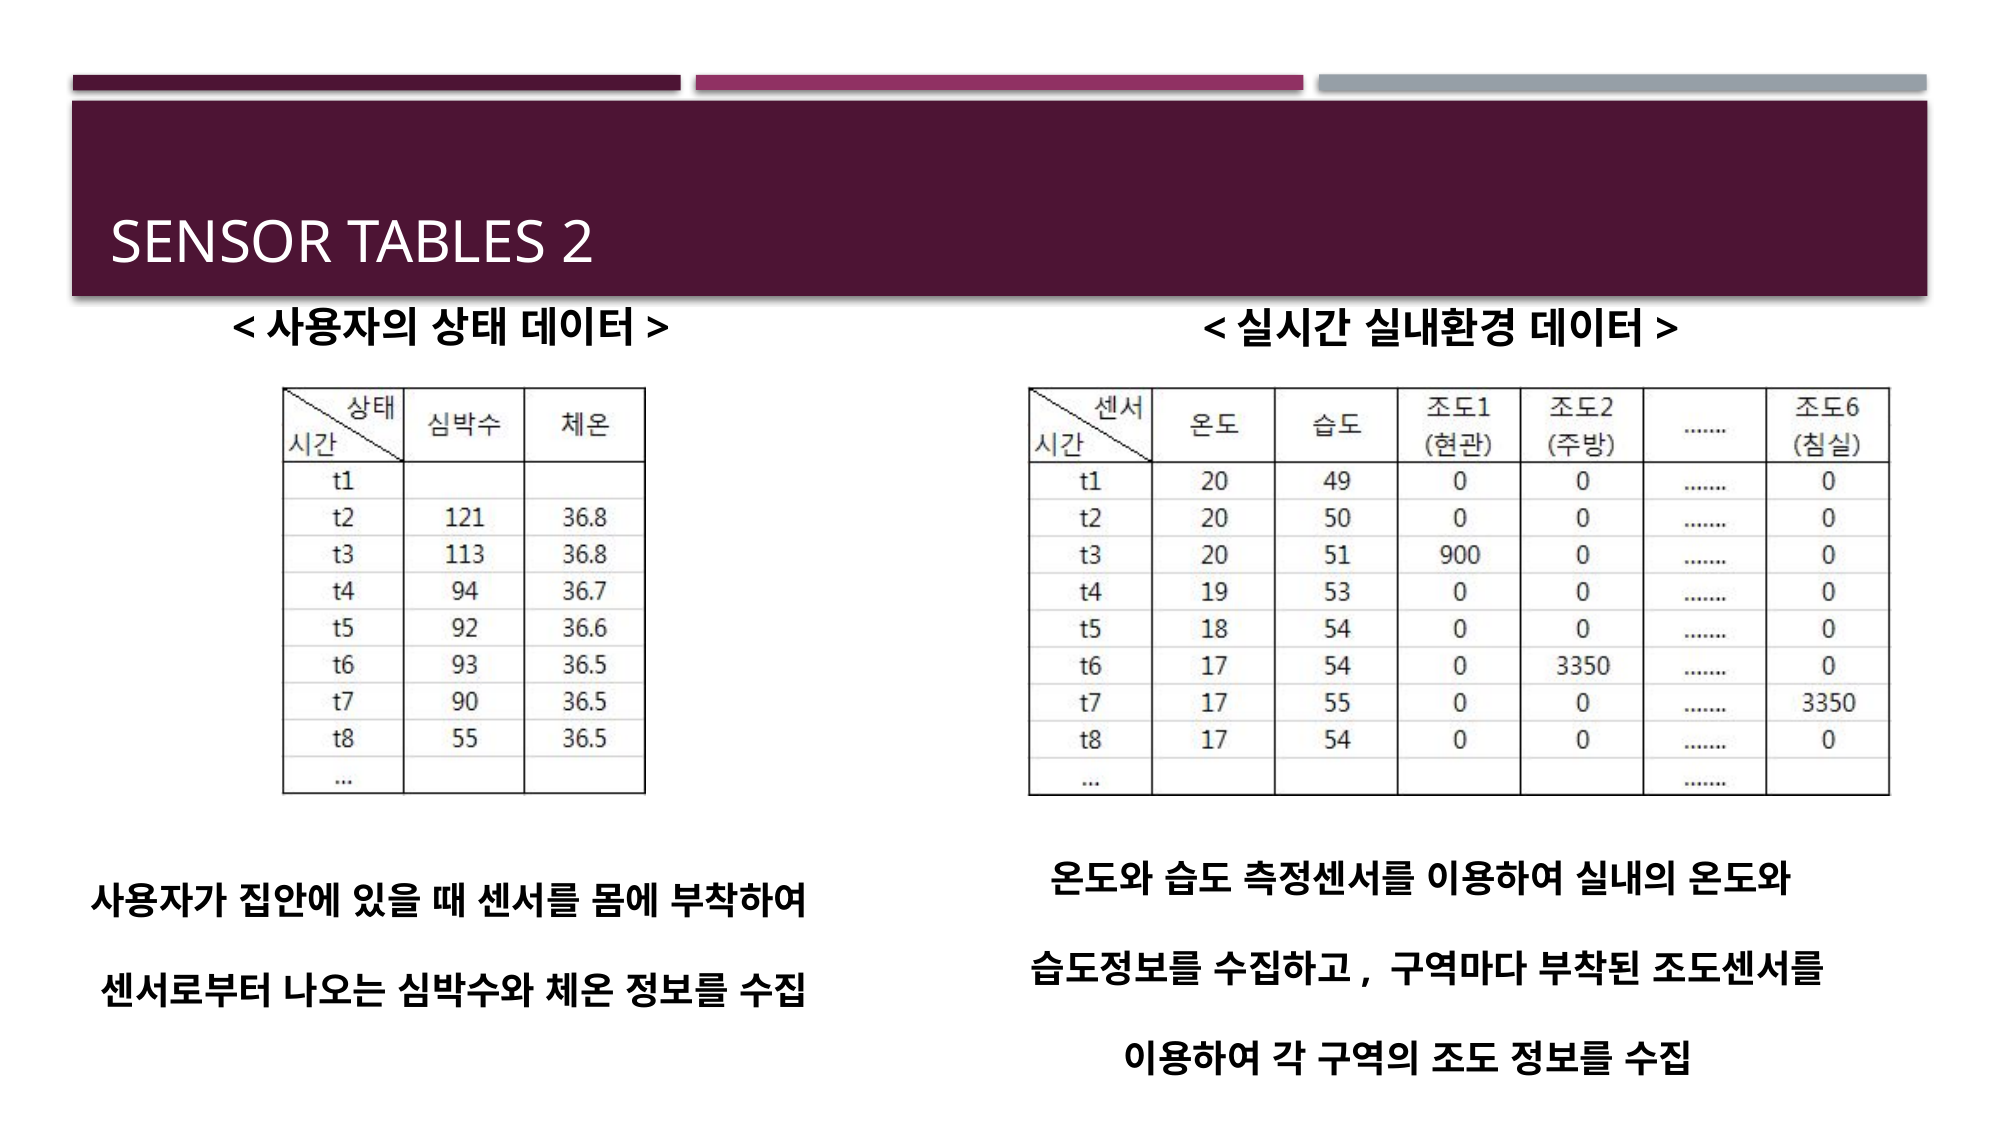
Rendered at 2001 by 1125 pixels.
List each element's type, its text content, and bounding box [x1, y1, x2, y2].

picture [280, 385, 646, 796]
text_box <실시간 실내환경 데이터> [1016, 294, 1863, 360]
text_box 사용자가 집안에 있을 때 센서를 몸에 부착하여 센서로부터 나오는 심박수와 체온 정보를 수집 [45, 824, 964, 1110]
text_box <사용자의 상태 데이터> [99, 293, 828, 359]
text_box 온도와 습도 측정센서를 이용하여 실내의 온도와 습도정보를 수집하고, 구역마다 부착된 조도센서를 이용하여 각 구역의 조도 정보를 수집 [1016, 847, 1890, 1088]
title Sensor Tables 2 [95, 115, 1905, 282]
picture [1026, 386, 1893, 796]
